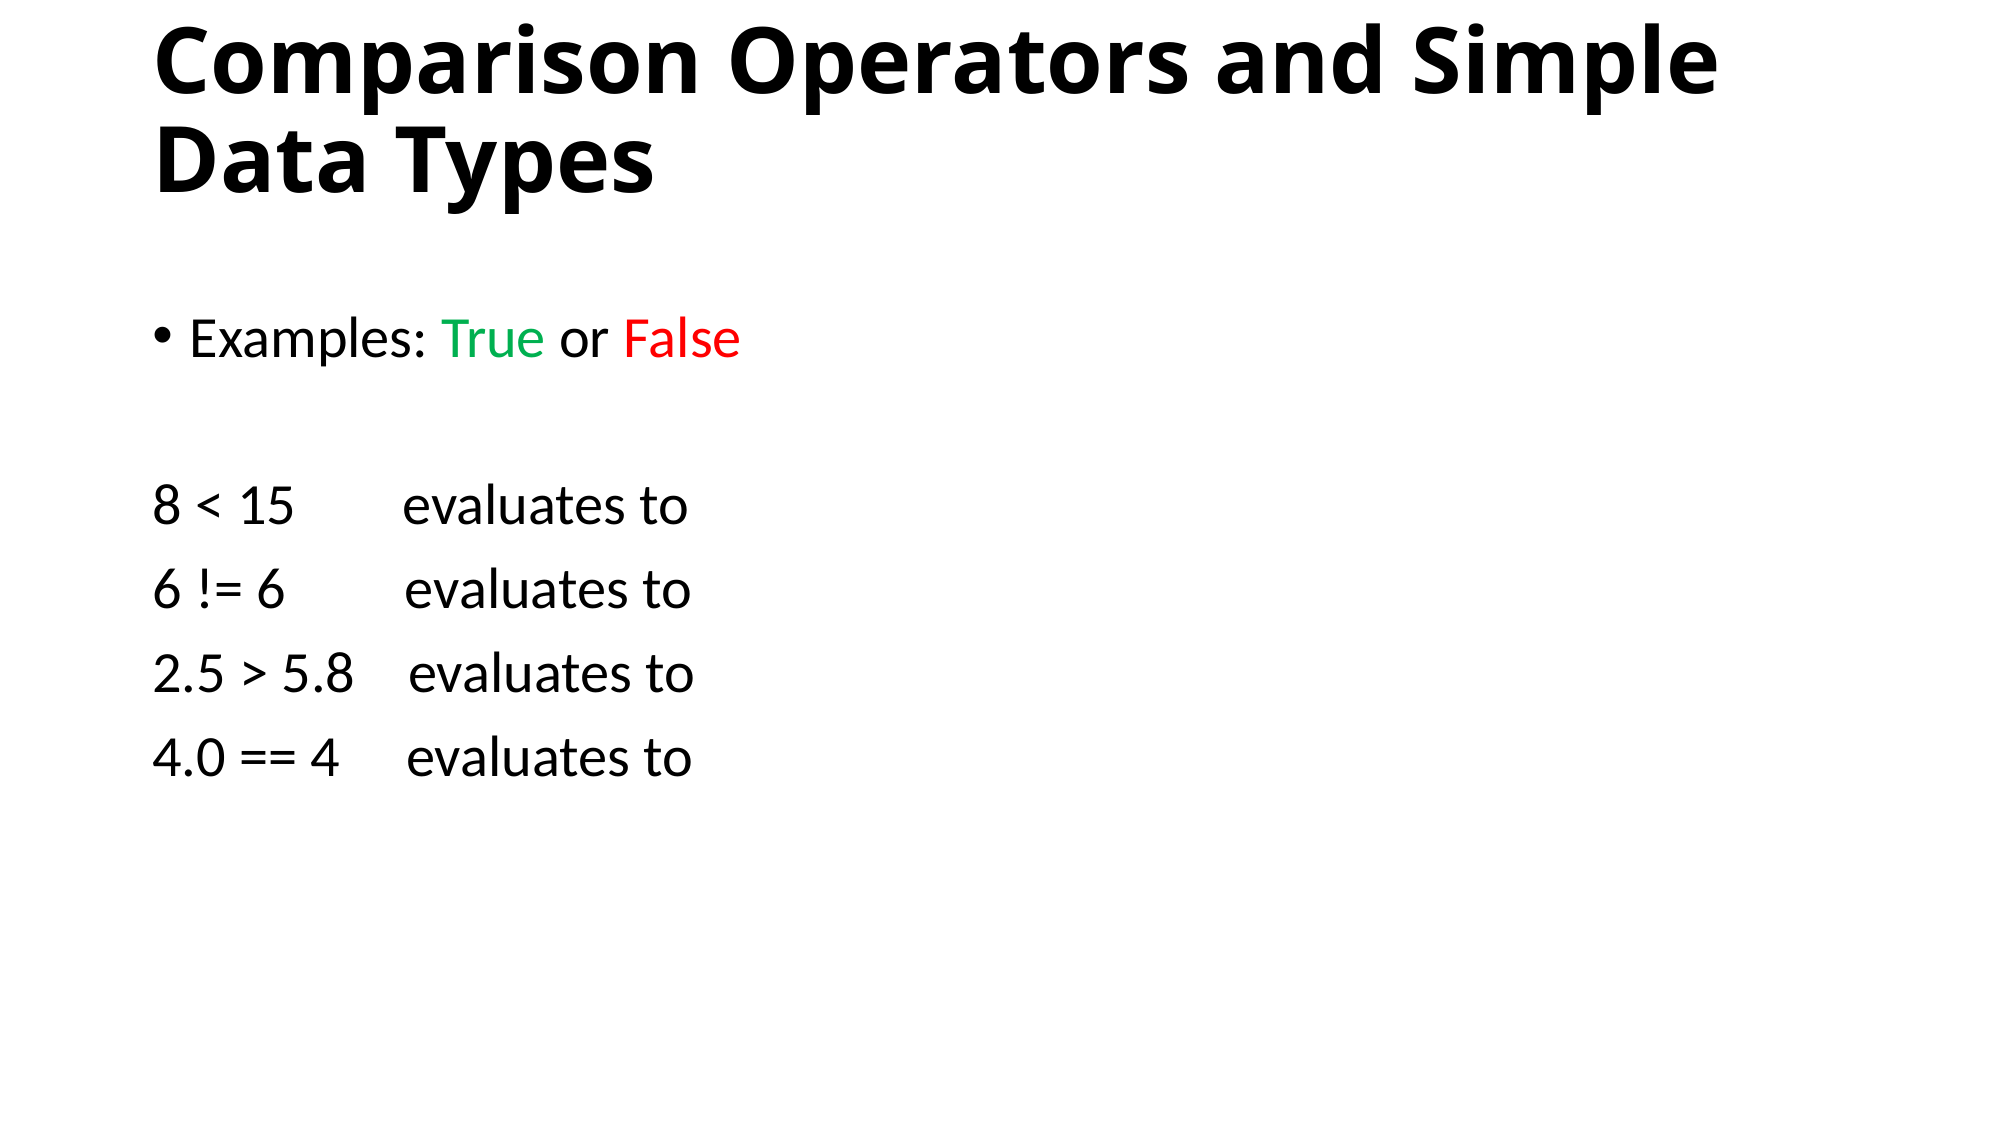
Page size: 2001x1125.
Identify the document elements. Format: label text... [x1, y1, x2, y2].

list Examples: True or False 8 < 15 evaluates to 6 != 6 evaluates to 2.5 > 5.8 evaluates to 4.0 == 4 evaluates to [137, 299, 1863, 1014]
title Comparison Operators and Simple Data Types [137, 59, 1863, 278]
